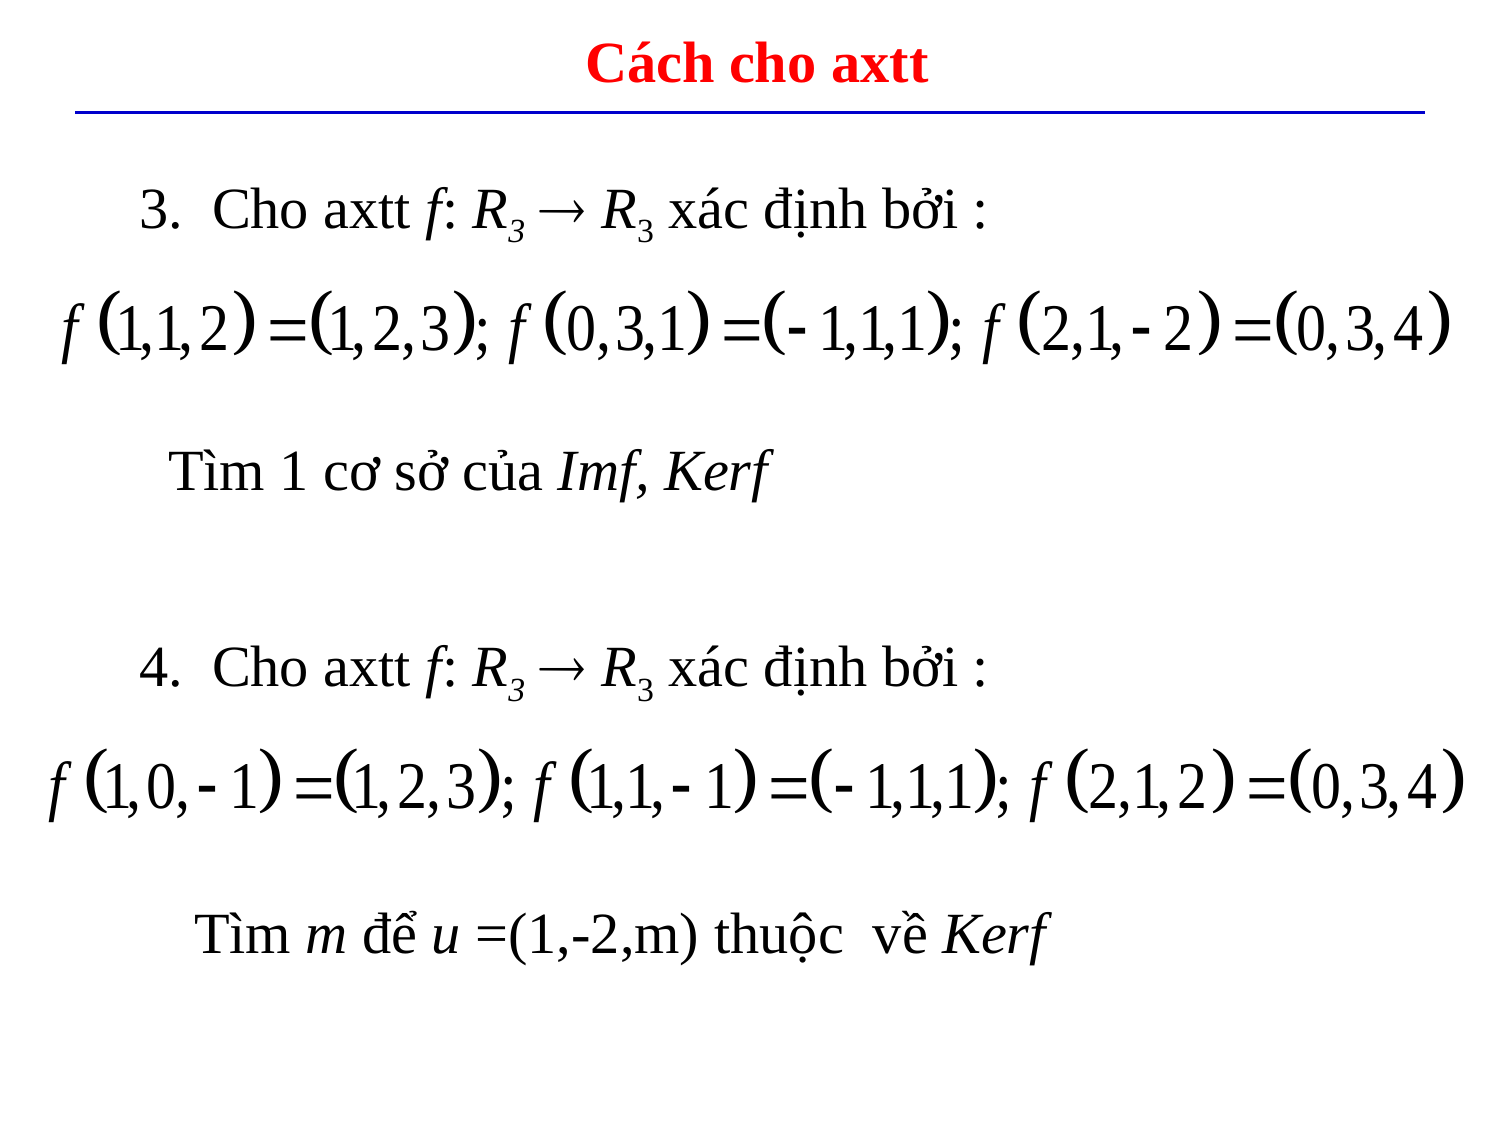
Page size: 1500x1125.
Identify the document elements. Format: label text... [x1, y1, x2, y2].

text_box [34, 620, 1464, 974]
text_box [47, 162, 1451, 511]
title Cách cho axtt [75, 12, 1425, 105]
